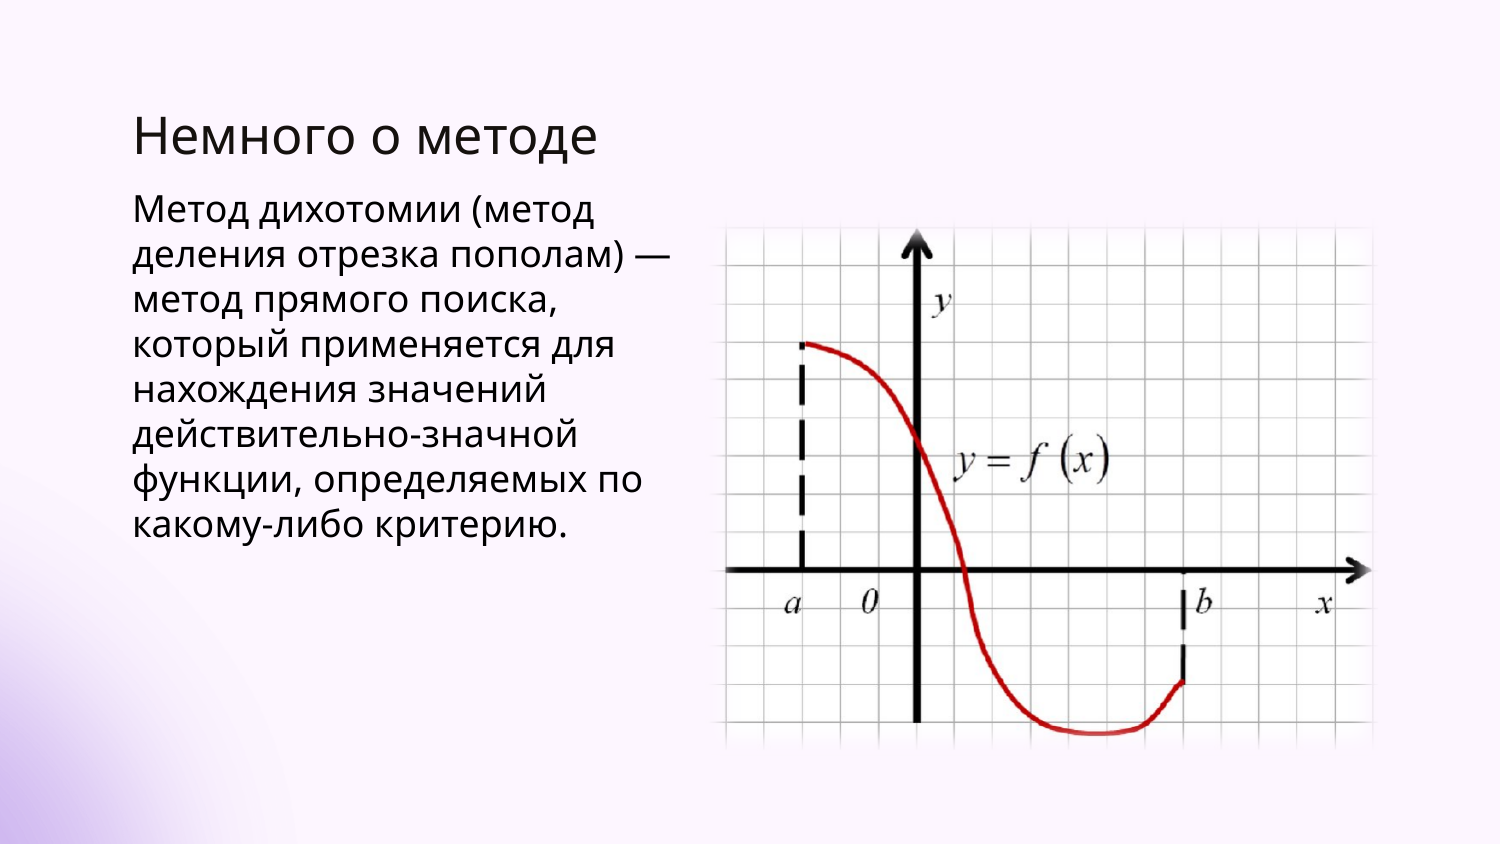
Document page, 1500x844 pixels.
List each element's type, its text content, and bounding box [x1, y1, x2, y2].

text_box Метод дихотомии (метод деления отрезка пополам) — метод прямого поиска, который применяется для нахождения значений действительно-значной функции, определяемых по какому-либо критерию. [117, 177, 706, 643]
picture [0, 104, 673, 844]
picture [704, 217, 1383, 757]
title Немного о методе [117, 87, 1383, 178]
